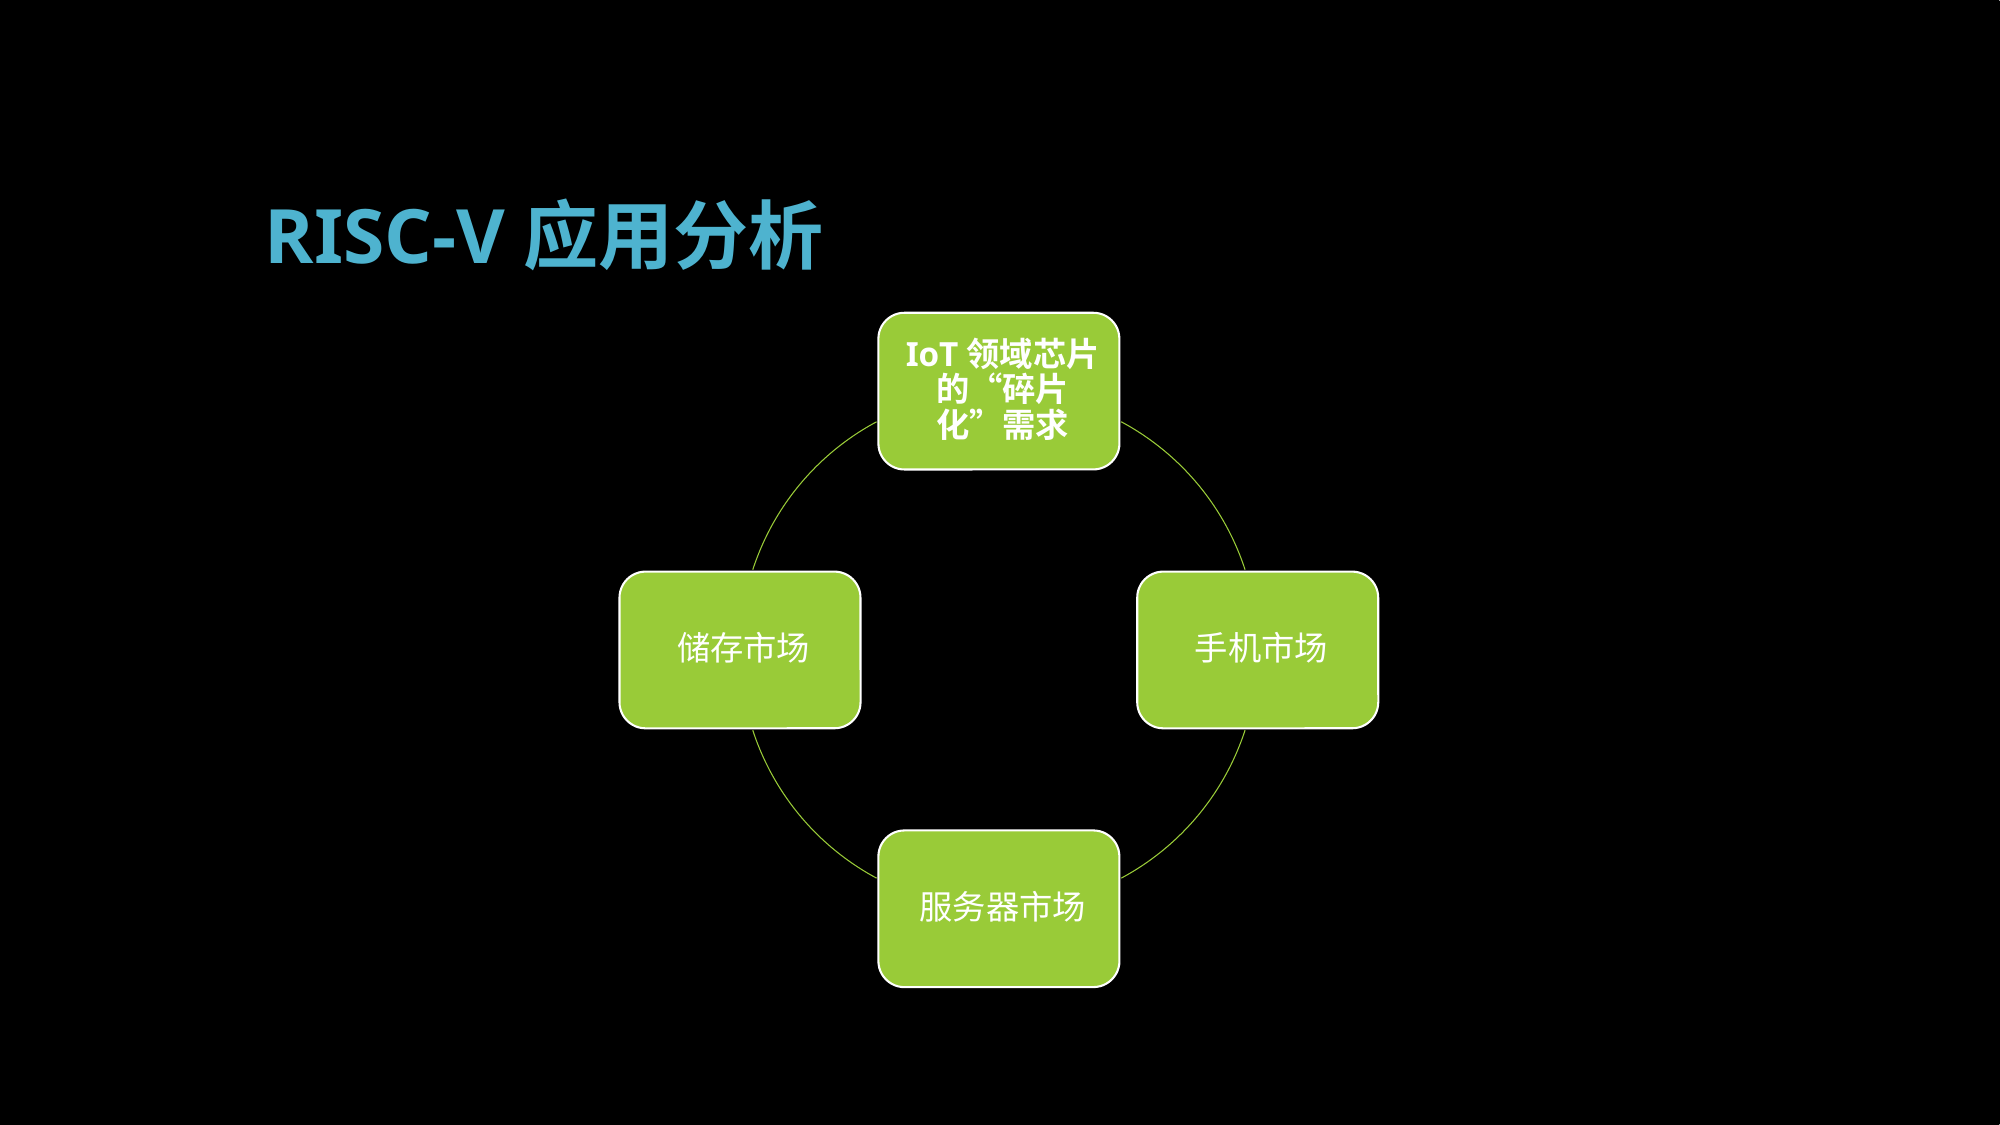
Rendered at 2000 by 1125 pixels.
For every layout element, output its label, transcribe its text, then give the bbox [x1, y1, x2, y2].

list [249, 312, 1749, 988]
title RISC-V应用分析 [249, 62, 1750, 288]
